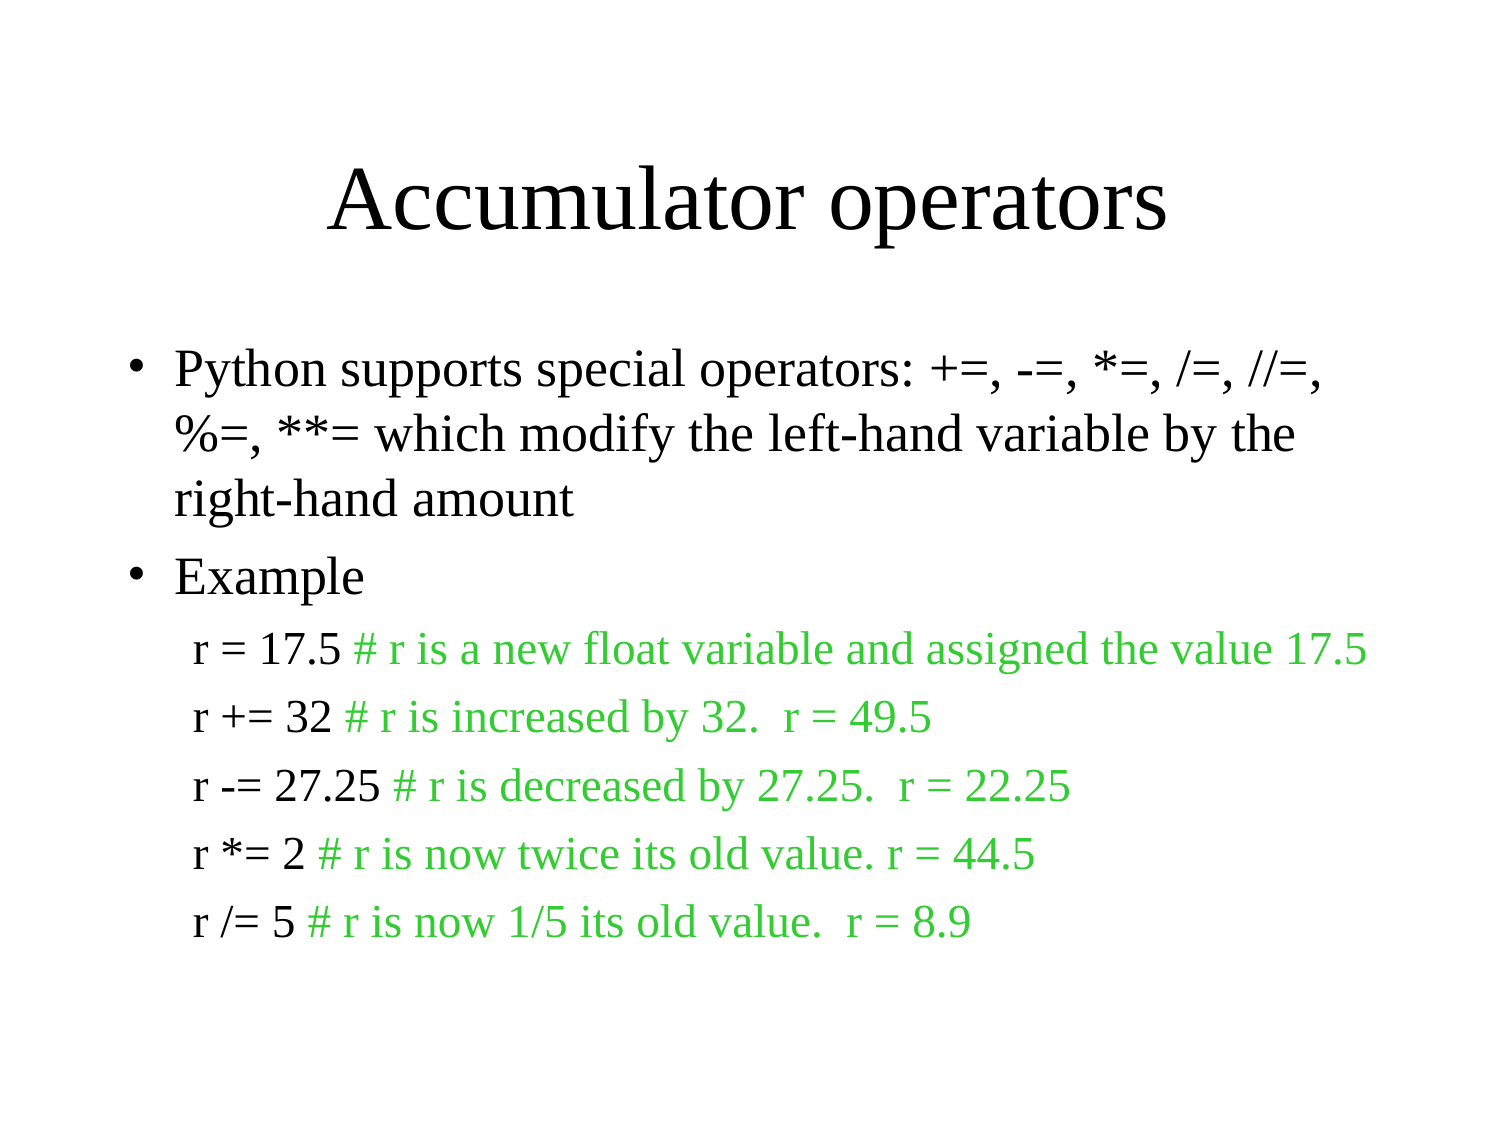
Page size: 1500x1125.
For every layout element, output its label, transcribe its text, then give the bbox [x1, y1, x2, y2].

title Accumulator operators [112, 99, 1385, 285]
list Python supports special operators: +=, -=, *=, /=, //=, %=, **= which modify the left-hand variable by the right-hand amount Example r = 17.5 # r is a new float variable and assigned the value 17.5 r += 32 # r is increased by 32. r = 49.5 r -= 27.25 # r is decreased by 27.25. r = 22.25 r *= 2 # r is now twice its old value. r = 44.5 r /= 5 # r is now 1/5 its old value. r = 8.9 [112, 324, 1385, 998]
